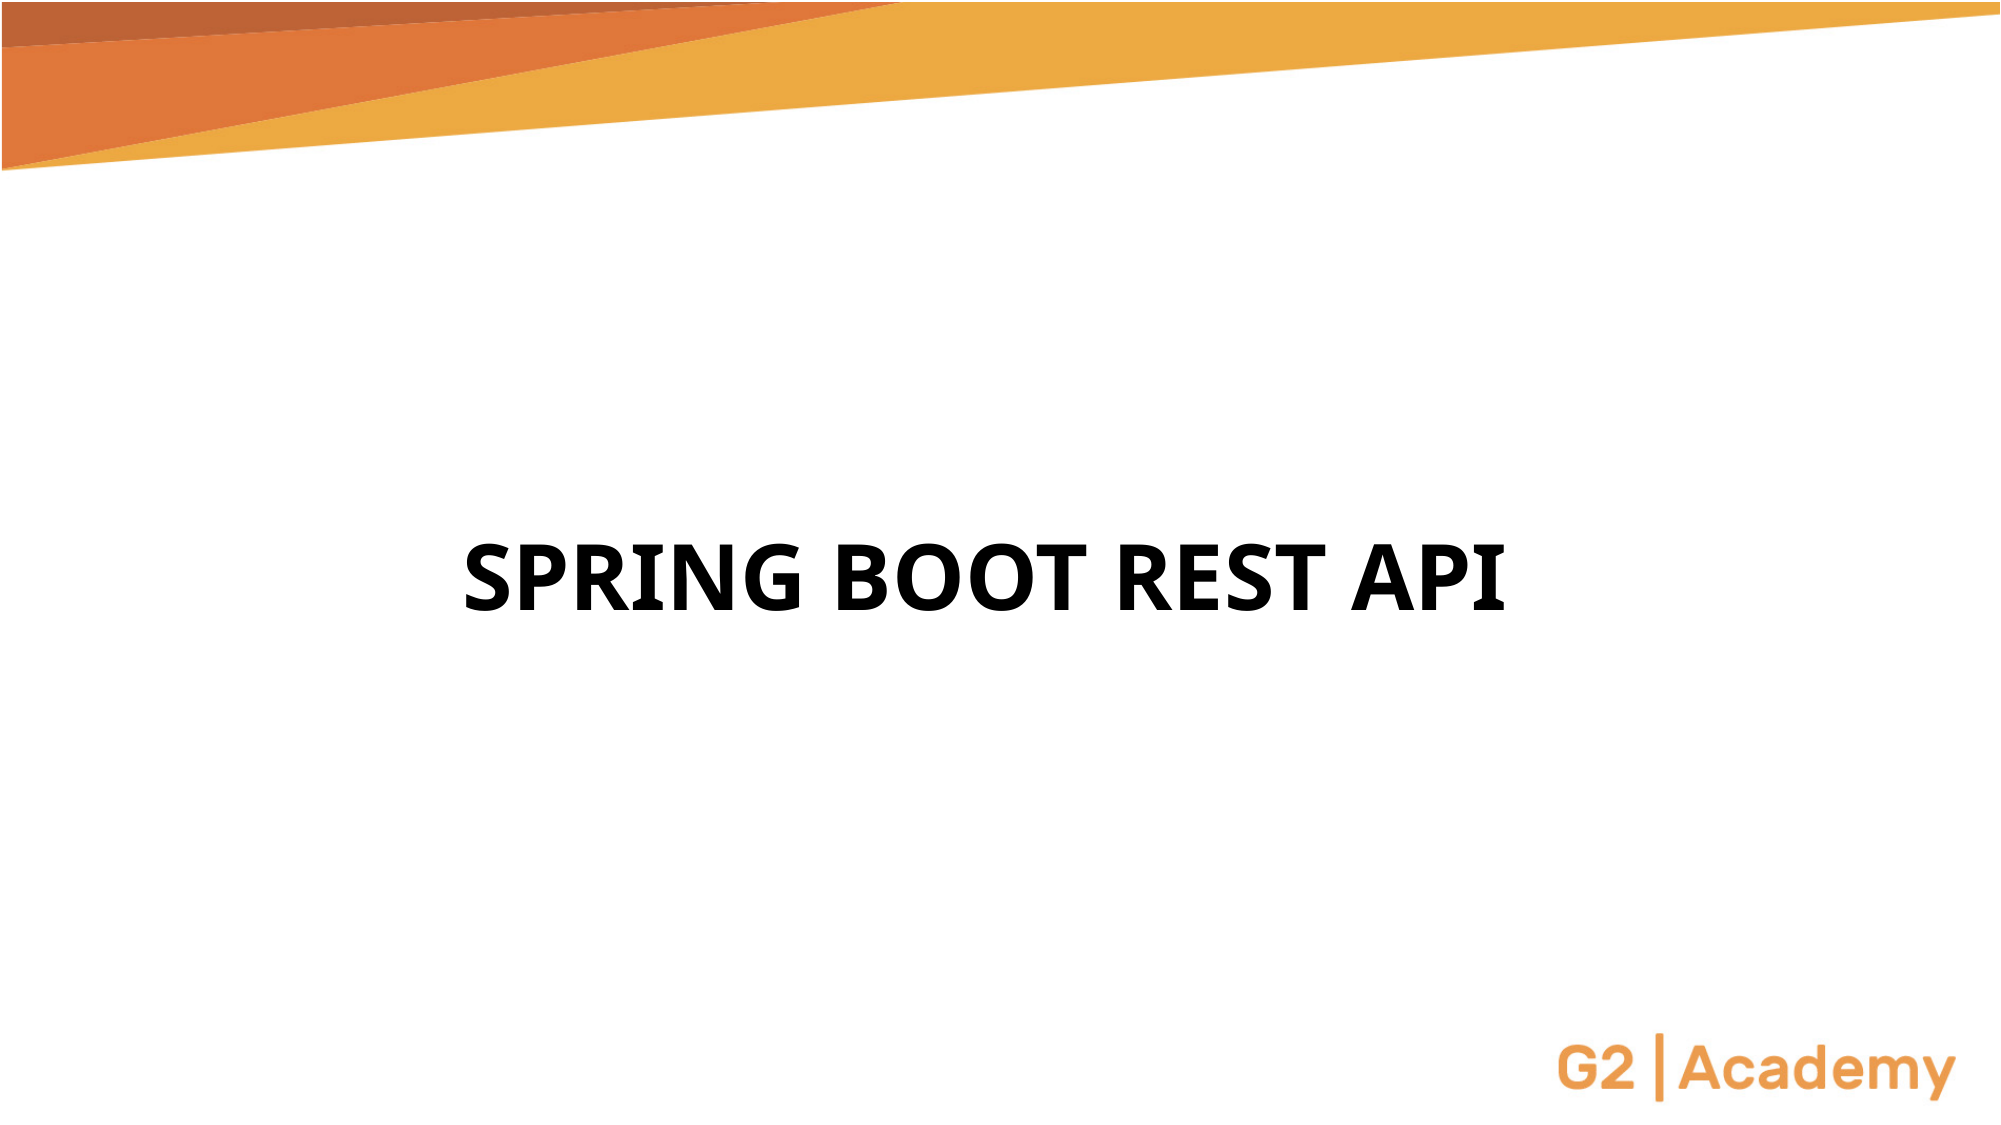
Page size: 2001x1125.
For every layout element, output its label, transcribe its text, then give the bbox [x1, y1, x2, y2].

title SPRING BOOT REST API [85, 493, 1886, 669]
picture [1, 2, 2000, 1125]
